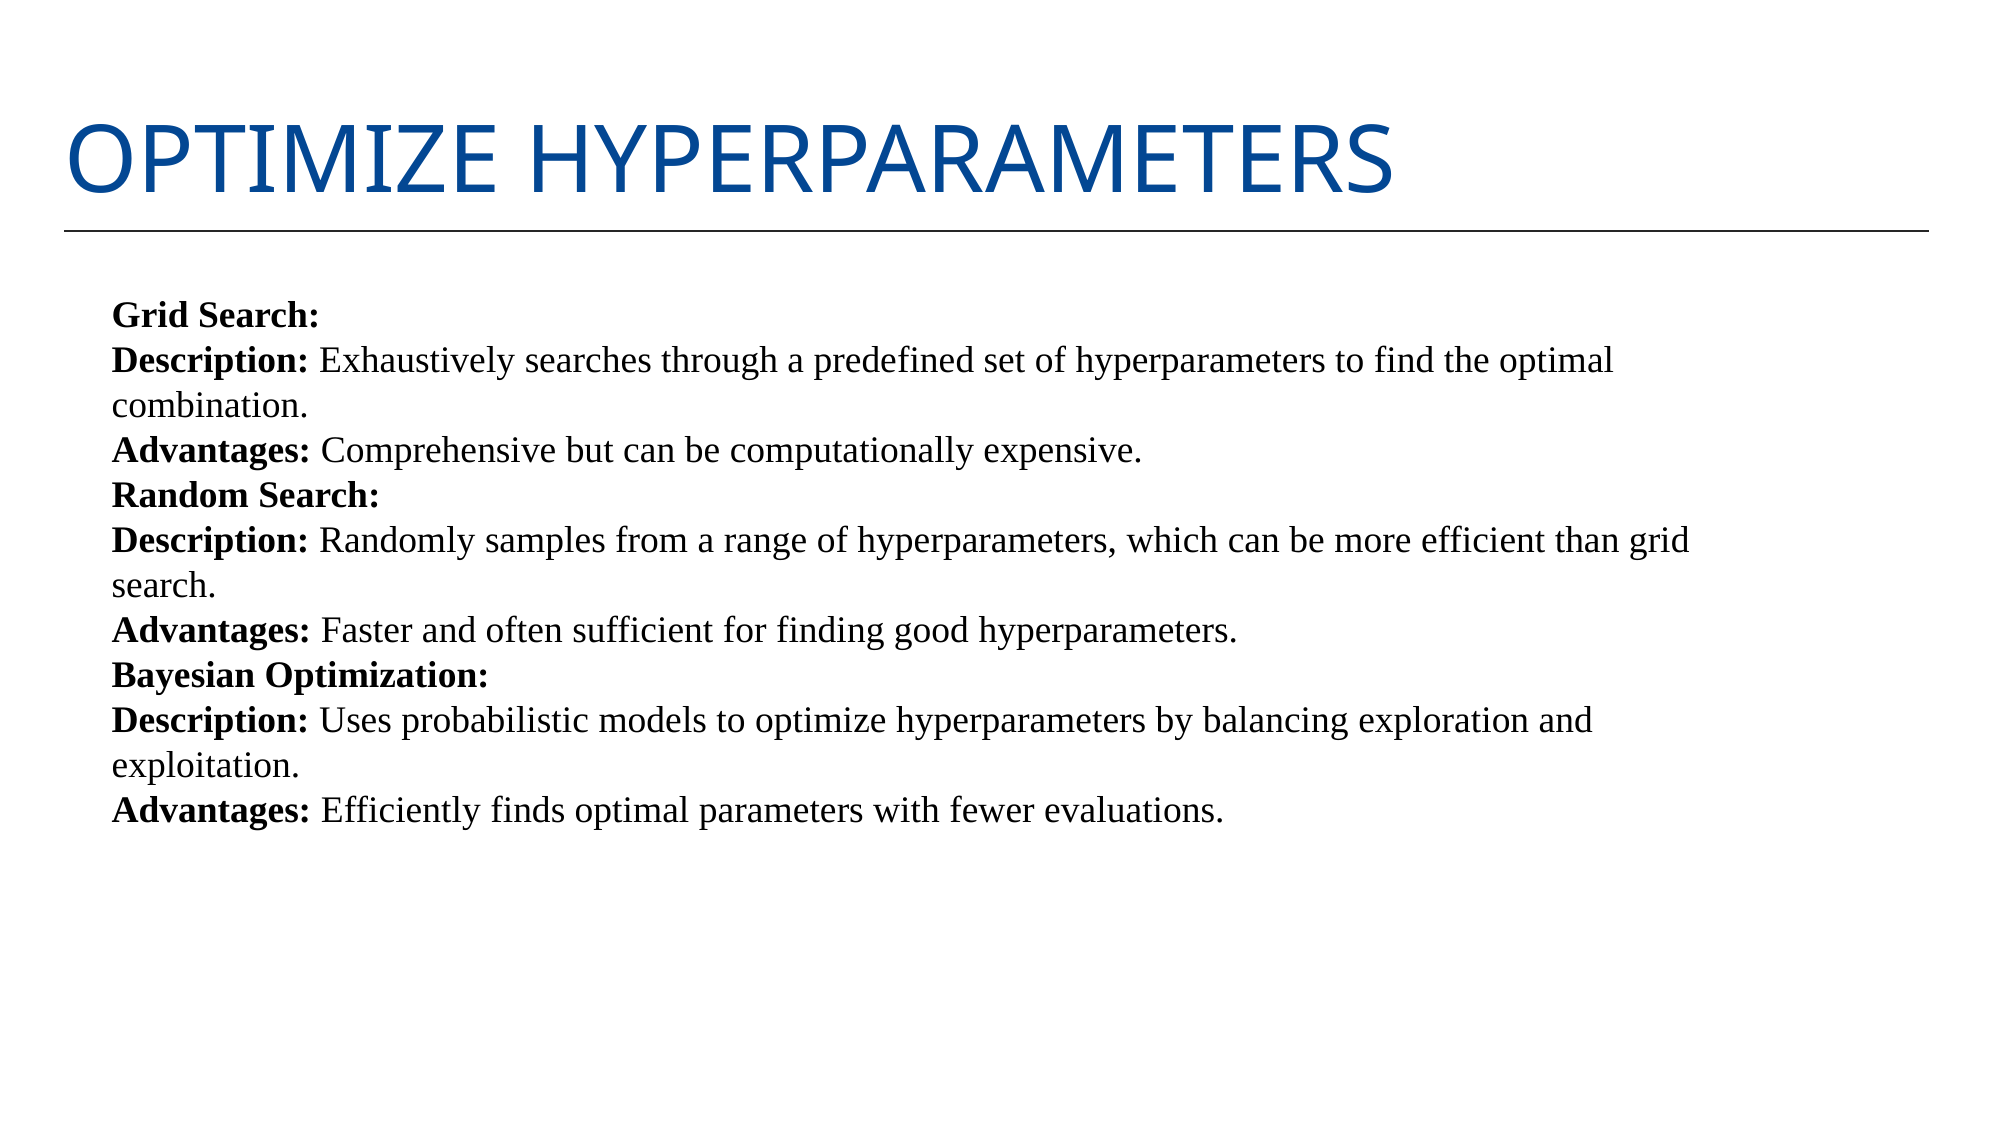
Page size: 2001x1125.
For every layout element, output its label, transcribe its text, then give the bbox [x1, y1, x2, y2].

title Optimize Hyperparameters [64, 55, 1930, 221]
list Grid Search: Description: Exhaustively searches through a predefined set of hyperparameters to find the optimal combination. Advantages: Comprehensive but can be computationally expensive. Random Search: Description: Randomly samples from a range of hyperparameters, which can be more efficient than grid search. Advantages: Faster and often sufficient for finding good hyperparameters. Bayesian Optimization: Description: Uses probabilistic models to optimize hyperparameters by balancing exploration and exploitation. Advantages: Efficiently finds optimal parameters with fewer evaluations. [96, 255, 1781, 909]
